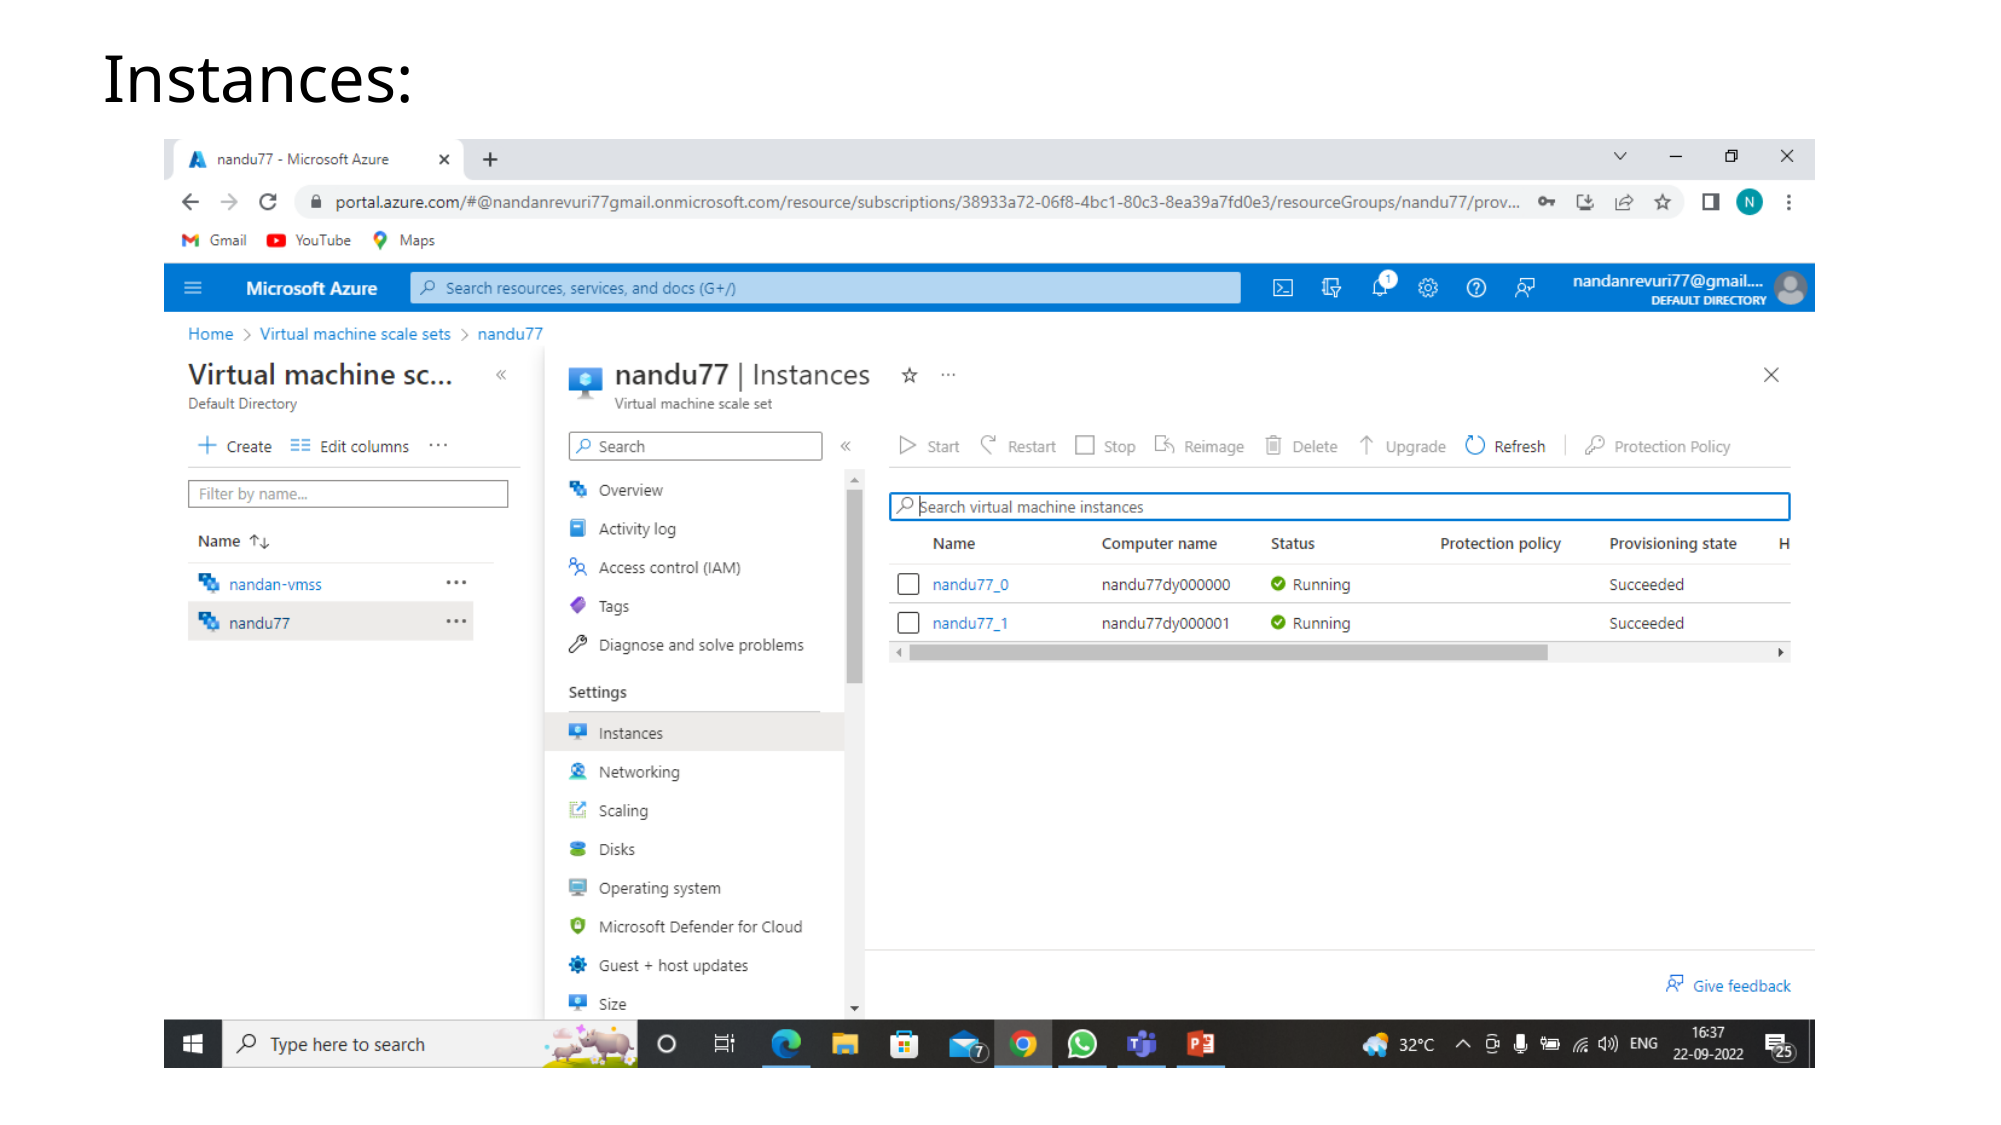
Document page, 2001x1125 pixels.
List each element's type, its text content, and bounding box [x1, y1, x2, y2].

picture [164, 139, 1815, 1068]
title Instances: [88, 38, 1509, 125]
